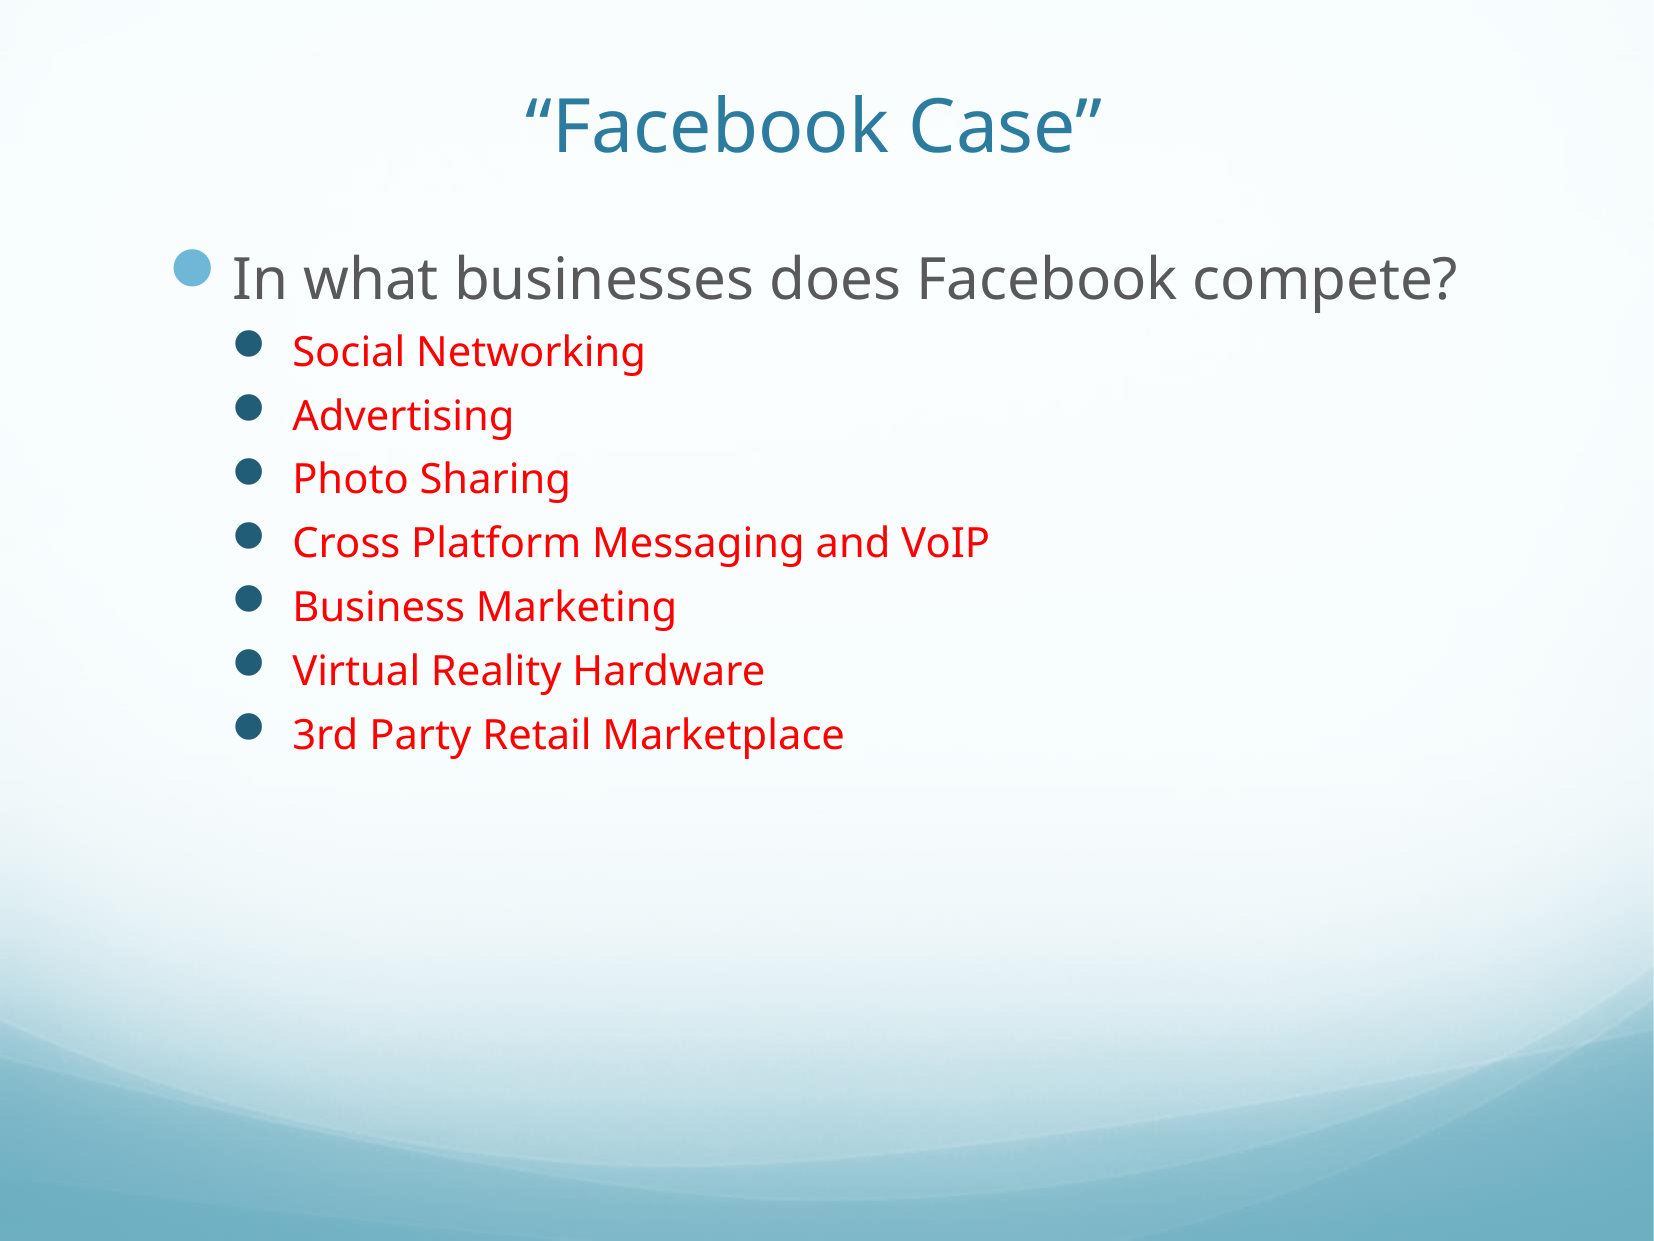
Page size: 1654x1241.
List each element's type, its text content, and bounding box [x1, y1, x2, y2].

title “Facebook Case” [39, 0, 1590, 176]
list In what businesses does Facebook compete? Social Networking Advertising Photo Sharing Cross Platform Messaging and VoIP Business Marketing Virtual Reality Hardware 3rd Party Retail Marketplace [151, 232, 1565, 1142]
picture [0, 0, 1654, 1241]
